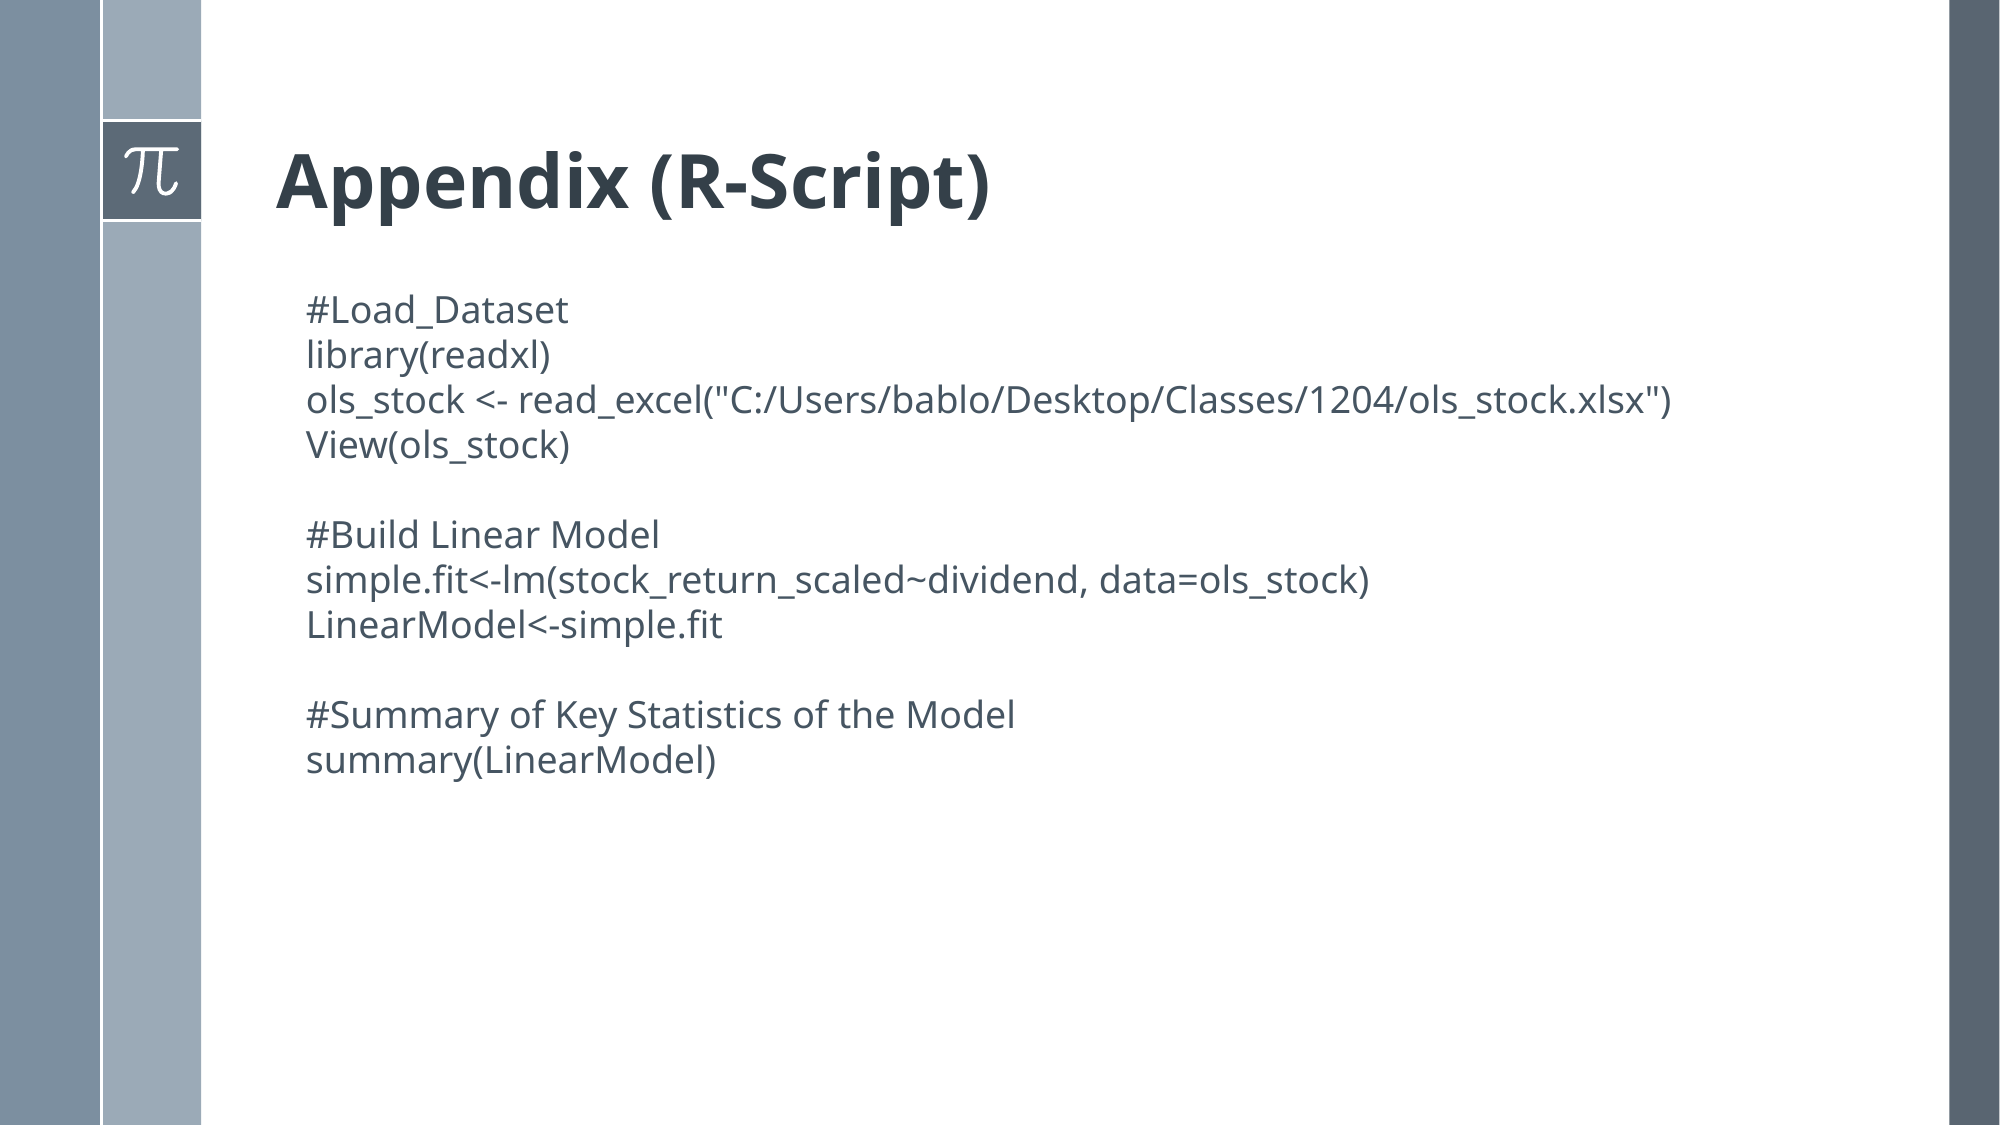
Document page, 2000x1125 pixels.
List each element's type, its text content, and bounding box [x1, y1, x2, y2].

text_box #Load_Dataset library(readxl) ols_stock <- read_excel("C:/Users/bablo/Desktop/Classes/1204/ols_stock.xlsx") View(ols_stock) #Build Linear Model simple.fit<-lm(stock_return_scaled~dividend, data=ols_stock) LinearModel<-simple.fit #Summary of Key Statistics of the Model summary(LinearModel) [291, 278, 1756, 789]
title Appendix (R-Script) [261, 29, 1867, 233]
